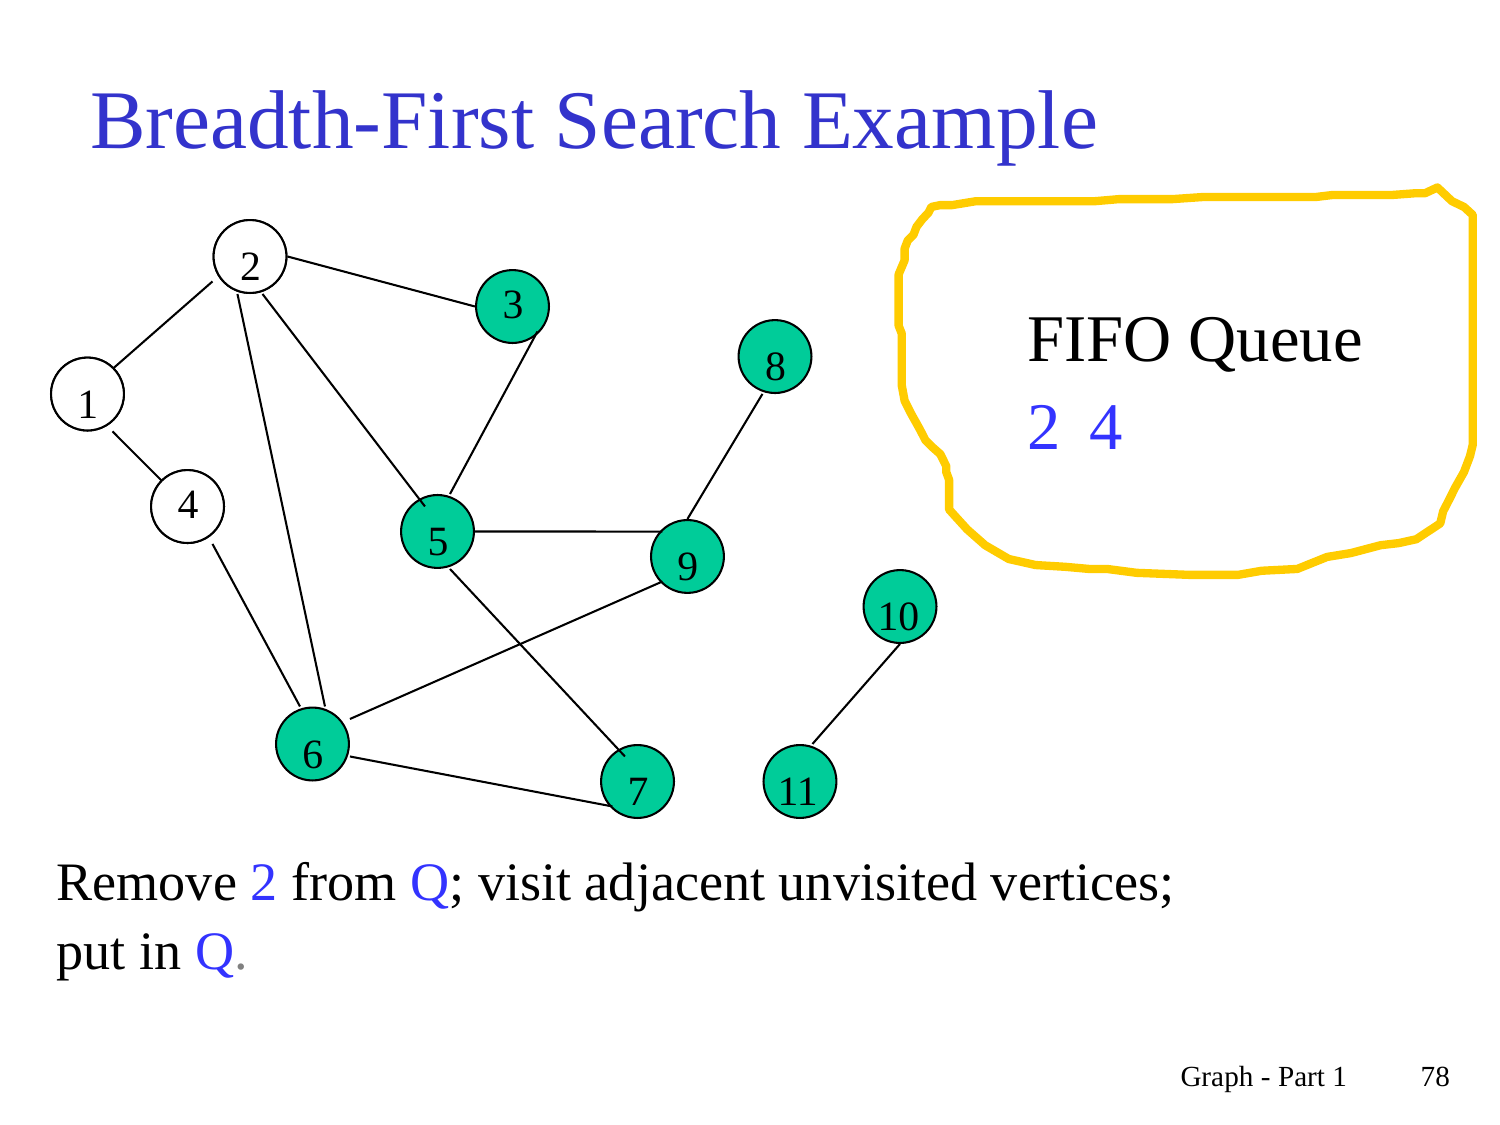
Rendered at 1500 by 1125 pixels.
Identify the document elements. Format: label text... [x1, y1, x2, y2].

text_box 2 [1012, 374, 1074, 470]
text_box [661, 520, 724, 591]
text_box [476, 280, 487, 333]
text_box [50, 357, 125, 435]
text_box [213, 219, 287, 297]
text_box [651, 532, 662, 582]
footer Graph - Part 1 [887, 1049, 1362, 1125]
text_box 9 [662, 531, 700, 597]
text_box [150, 468, 225, 544]
text_box [773, 745, 827, 756]
title Breadth-First Search Example [75, 45, 1425, 185]
text_box 7 [612, 756, 650, 822]
text_box [276, 707, 349, 779]
list Remove 2 from Q; visit adjacent unvisited vertices; put in Q. [41, 846, 1381, 1000]
text_box 6 [287, 718, 325, 785]
text_box [898, 187, 1473, 575]
text_box [738, 320, 812, 391]
text_box FIFO Queue [1452, 287, 1475, 496]
text_box 4 [1074, 374, 1138, 470]
text_box 11 [762, 756, 888, 822]
slide_number 78 [1362, 1049, 1466, 1125]
text_box [601, 745, 674, 816]
text_box [873, 570, 927, 581]
text_box 5 [412, 506, 450, 572]
text_box [401, 495, 474, 566]
text_box 10 [862, 581, 938, 647]
text_box 8 [750, 331, 788, 397]
text_box [489, 272, 549, 343]
text_box 3 [487, 268, 525, 335]
